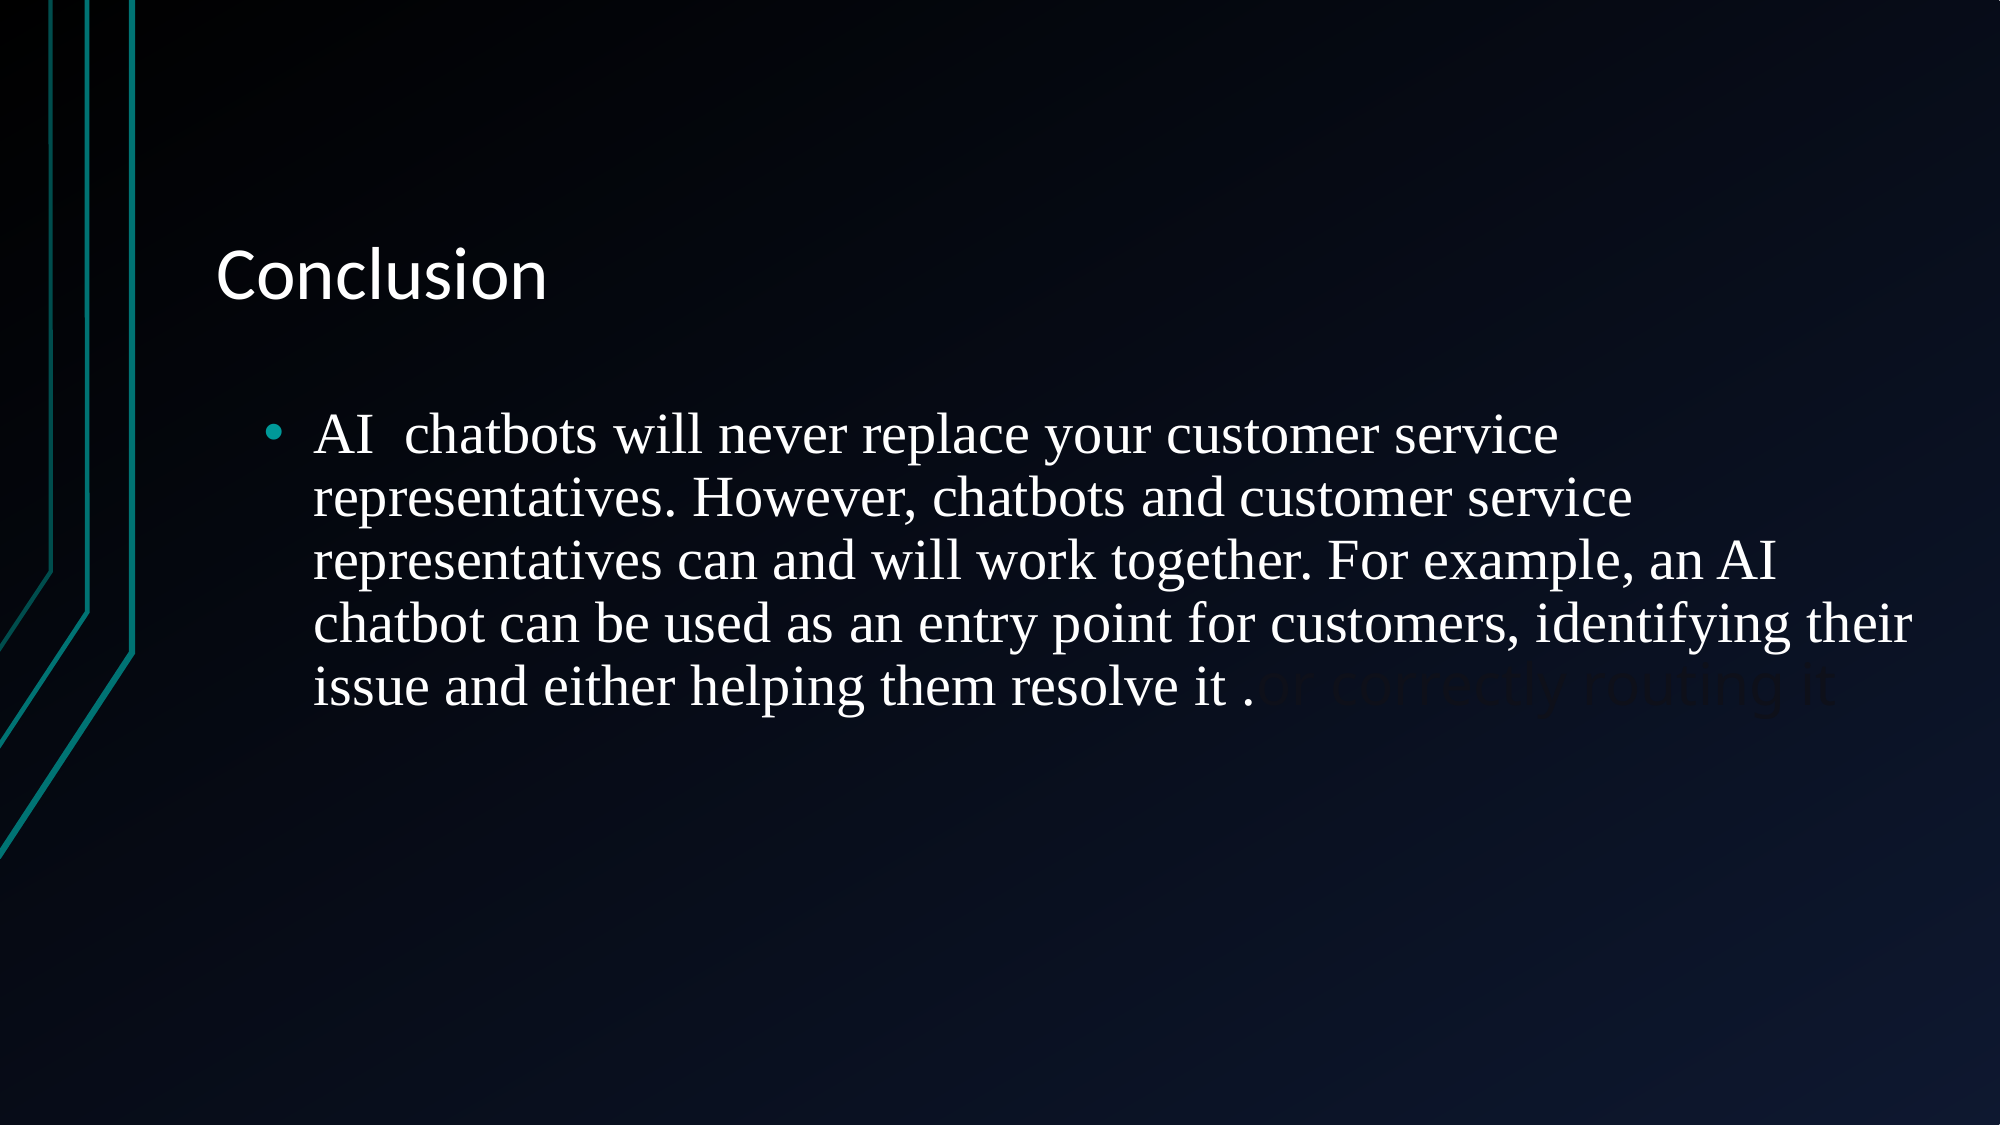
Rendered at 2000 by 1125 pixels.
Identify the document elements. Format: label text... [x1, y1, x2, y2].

title Conclusion [196, 125, 1896, 327]
list AI chatbots will never replace your customer service representatives. However, chatbots and customer service representatives can and will work together. For example, an AI chatbot can be used as an entry point for customers, identifying their issue and either helping them resolve it .or correctly routing it [243, 393, 1944, 1125]
